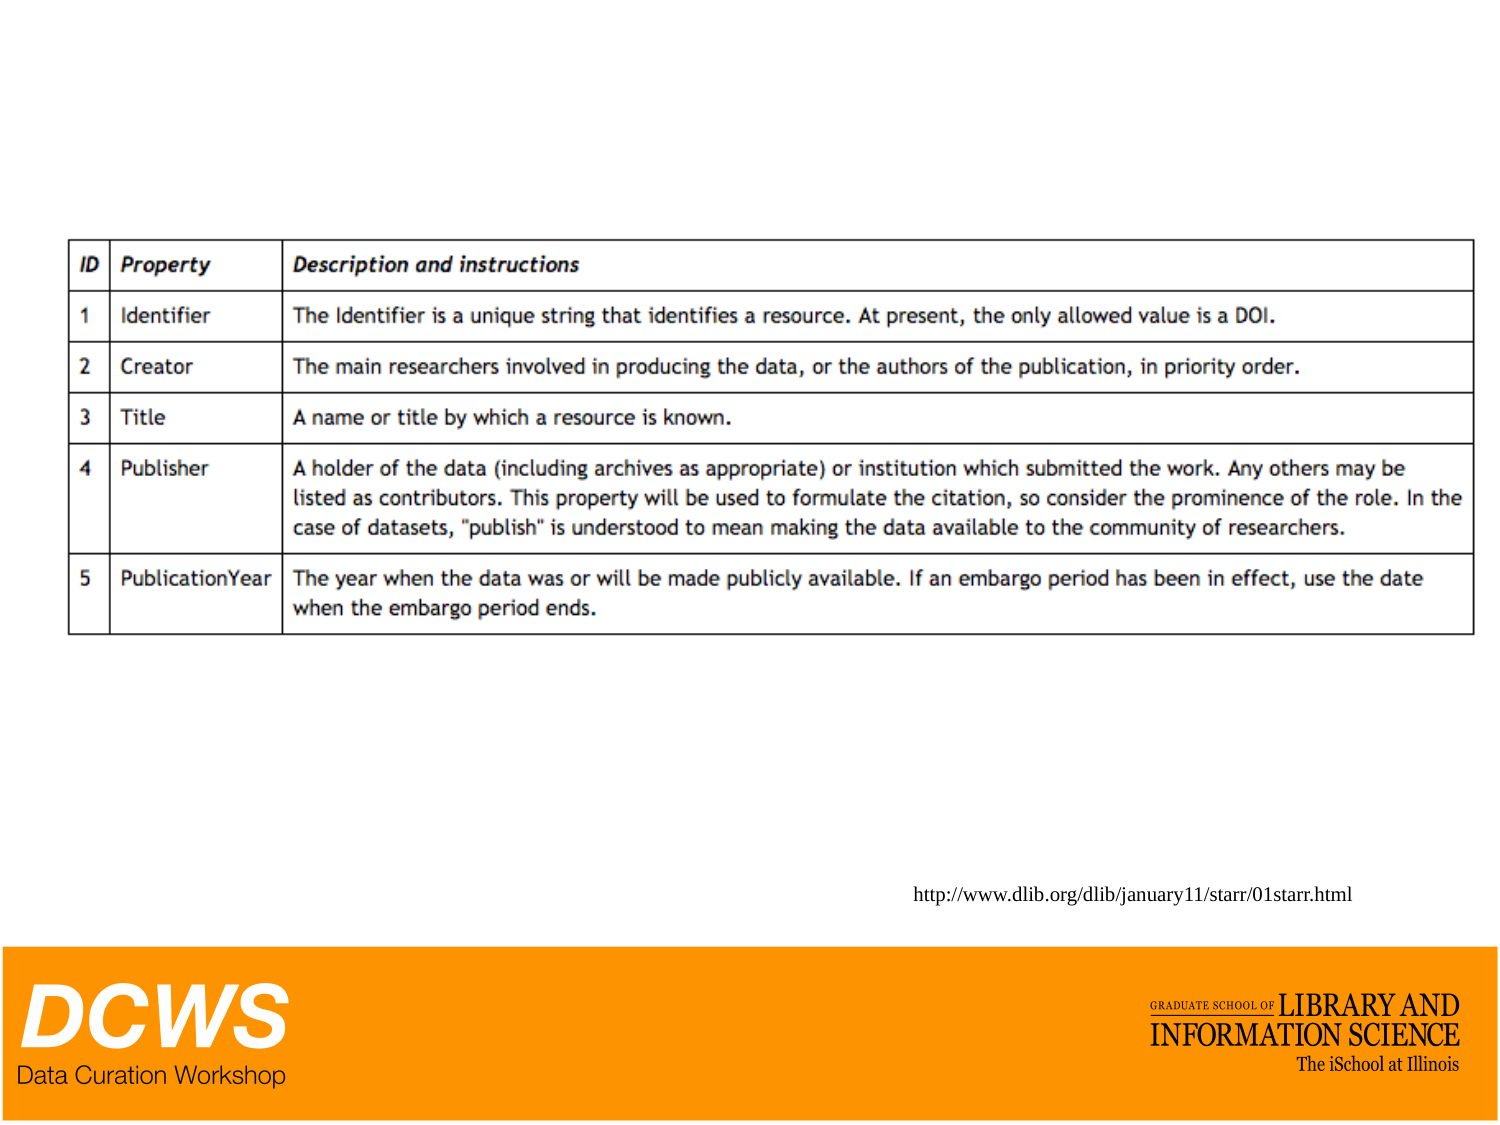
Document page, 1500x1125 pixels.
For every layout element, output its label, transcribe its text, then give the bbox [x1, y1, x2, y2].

picture [42, 227, 1483, 656]
text_box http://www.dlib.org/dlib/january11/starr/01starr.html [898, 873, 1500, 914]
picture [0, 944, 1500, 1123]
